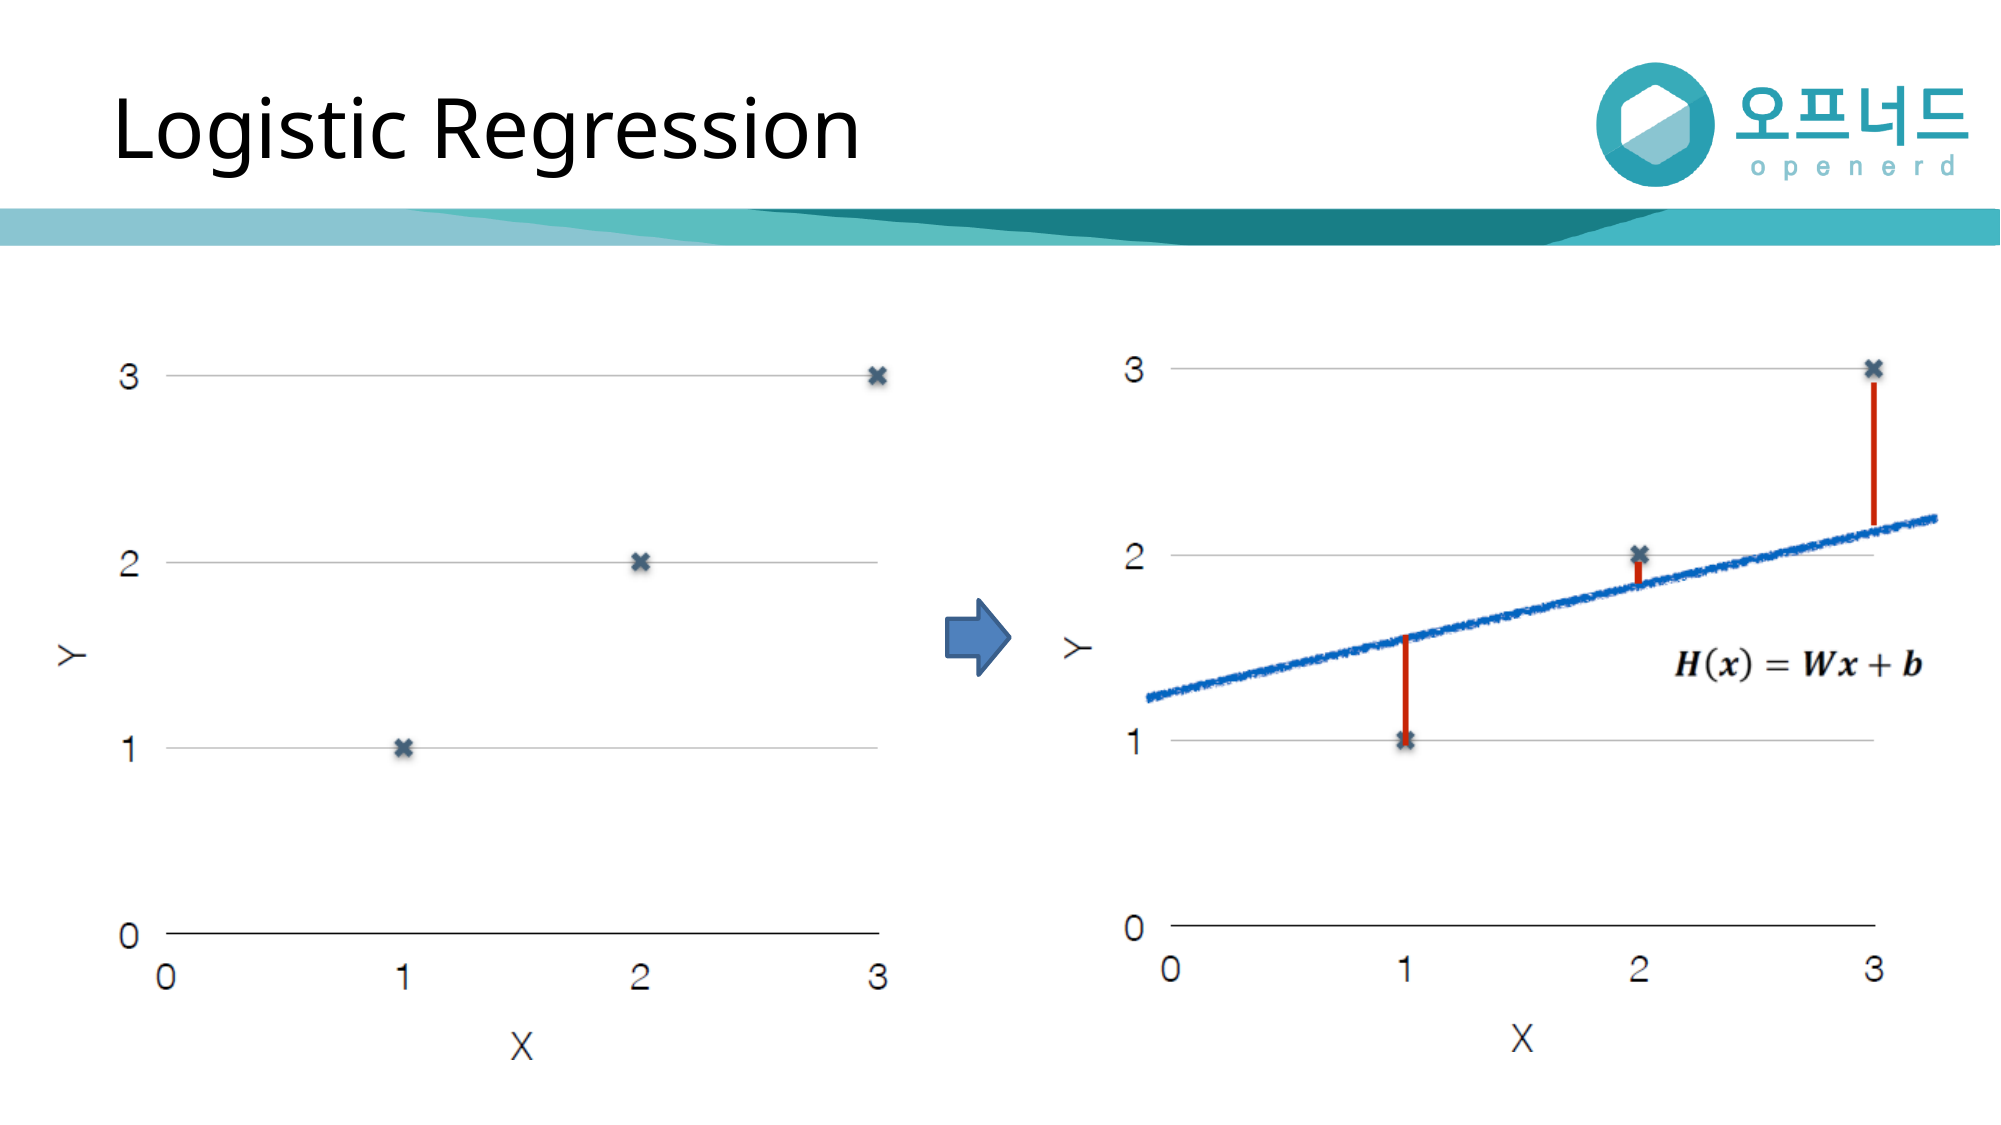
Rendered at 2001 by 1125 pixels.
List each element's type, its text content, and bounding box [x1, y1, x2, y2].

text_box [945, 597, 1012, 677]
picture [1596, 62, 1969, 187]
text_box [1063, 355, 1939, 1052]
picture [1324, 208, 2000, 246]
picture [1667, 631, 1939, 704]
text_box [57, 362, 894, 1060]
picture [0, 208, 109, 246]
title Logistic Regression [109, 72, 1324, 263]
